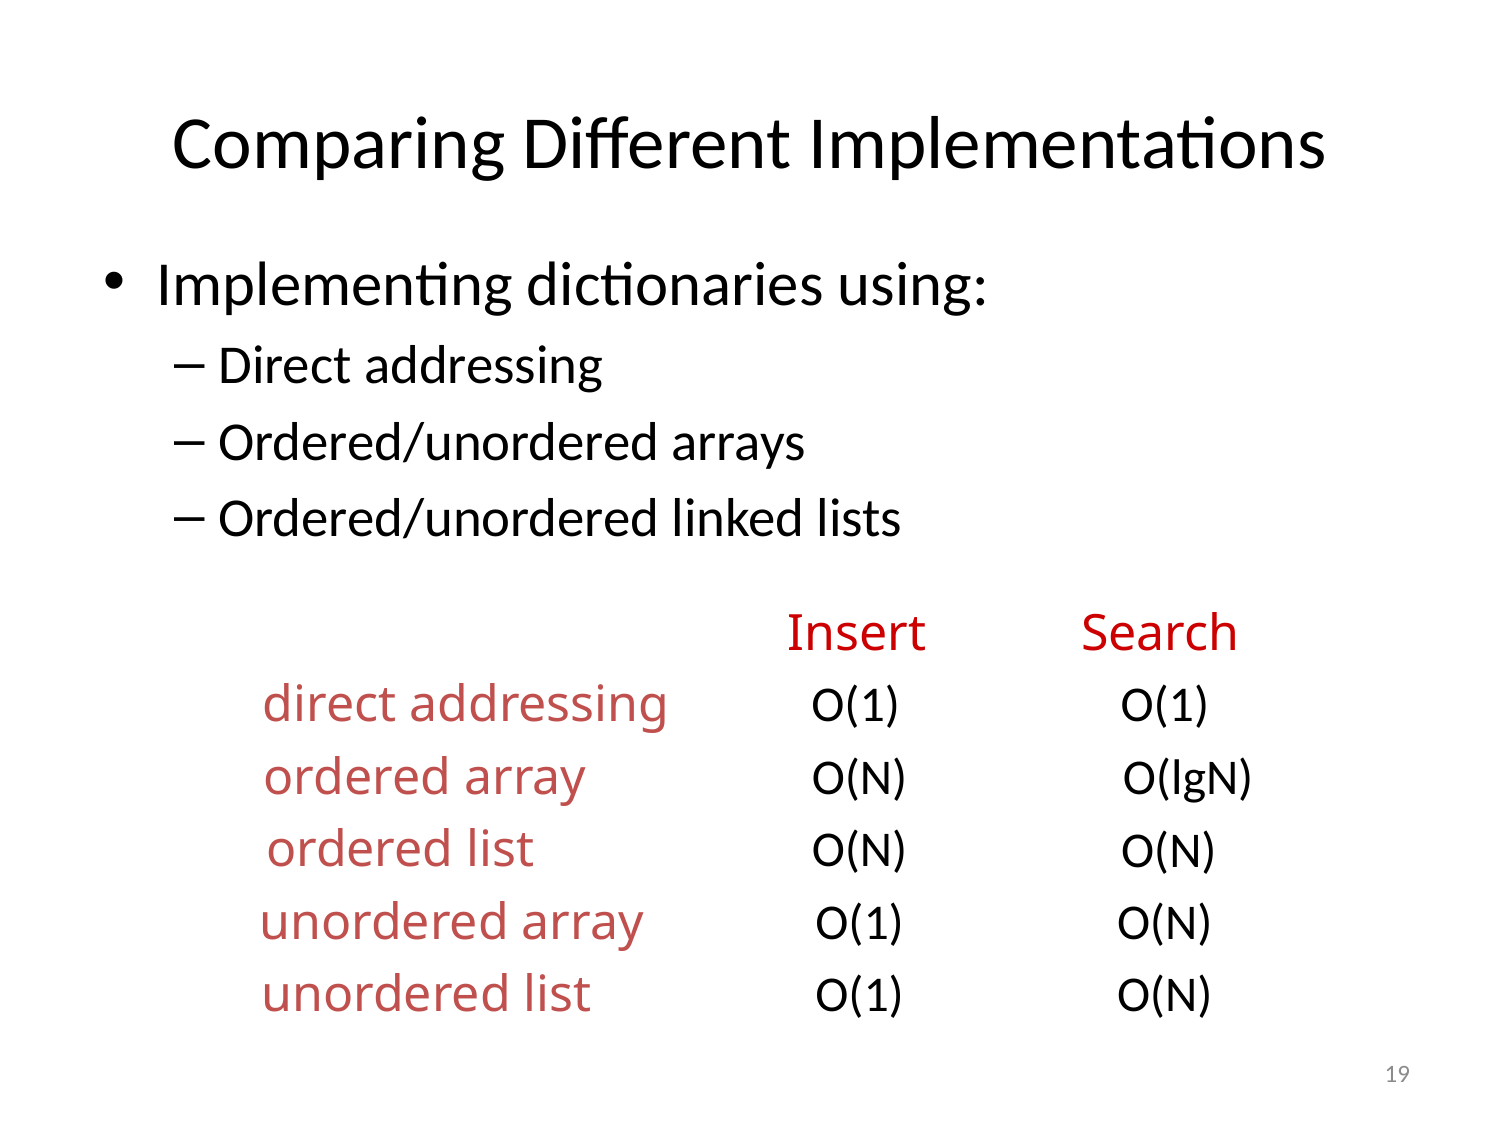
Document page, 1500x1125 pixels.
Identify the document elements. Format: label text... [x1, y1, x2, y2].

list Implementing dictionaries using: Direct addressing Ordered/unordered arrays Ordered/unordered linked lists [89, 235, 1174, 557]
text_box ordered array [249, 739, 602, 812]
text_box O(1) [800, 954, 920, 1030]
text_box unordered list [246, 954, 607, 1030]
text_box Search [1066, 592, 1255, 668]
text_box Insert [772, 592, 956, 668]
text_box ordered list [251, 809, 550, 881]
text_box O(N) [797, 736, 923, 809]
text_box O(N) [1106, 809, 1232, 885]
text_box O(N) [797, 809, 923, 884]
text_box O(1) [1105, 664, 1225, 740]
text_box O(1) [800, 881, 920, 954]
text_box O(N) [1102, 881, 1228, 954]
text_box unordered array [244, 881, 659, 957]
text_box O(lgN) [1108, 737, 1269, 812]
text_box direct addressing [248, 664, 685, 739]
title Comparing Different Implementations [75, 45, 1425, 233]
text_box O(1) [796, 664, 916, 739]
slide_number 19 [1074, 1042, 1425, 1103]
text_box O(N) [1102, 954, 1228, 1030]
